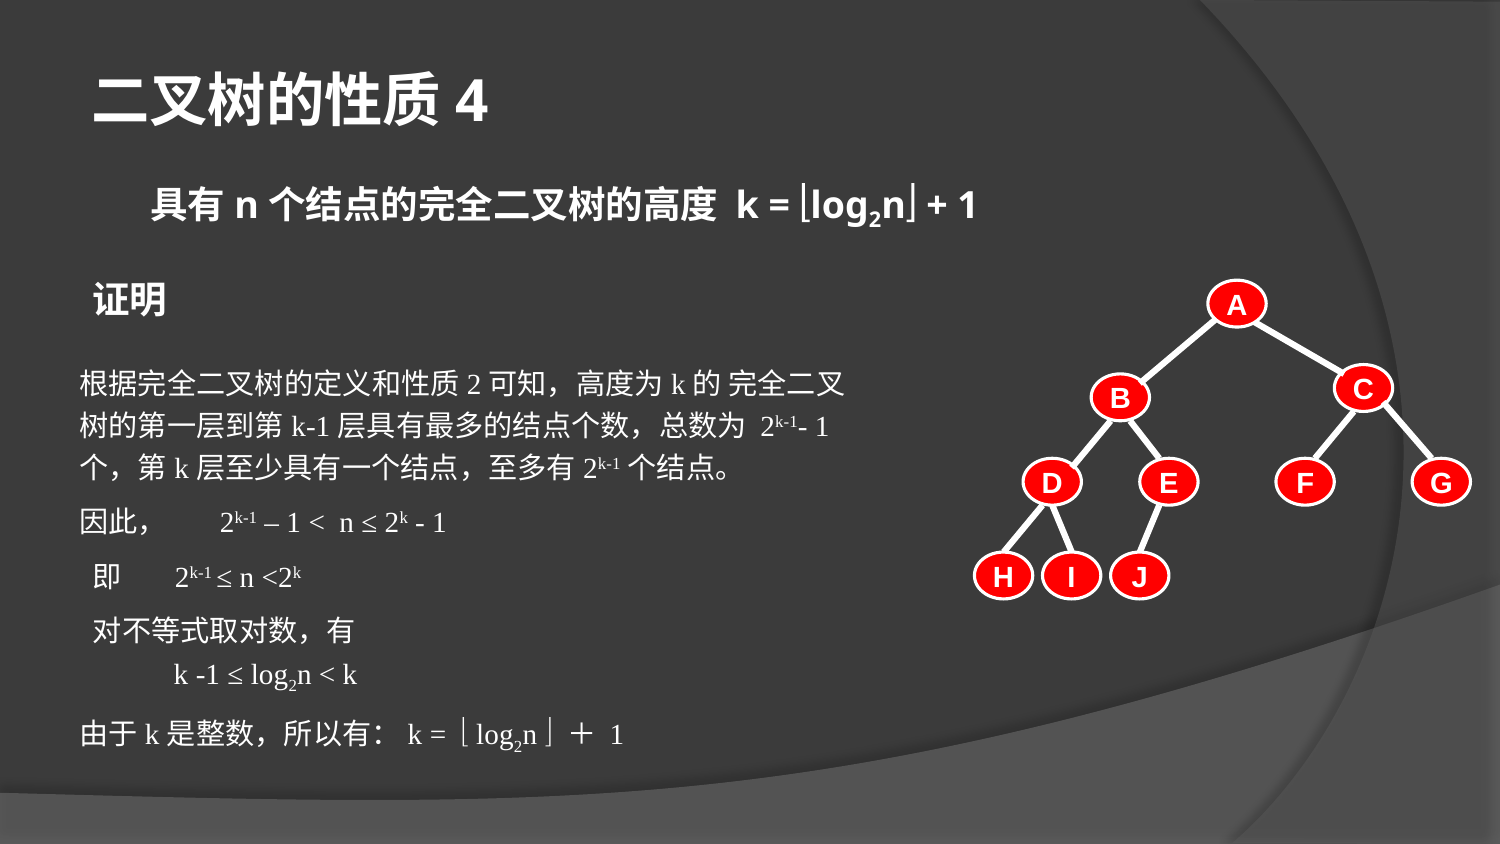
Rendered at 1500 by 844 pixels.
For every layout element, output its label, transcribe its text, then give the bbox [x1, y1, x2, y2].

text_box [974, 279, 1471, 600]
text_box 二叉树的性质4 [76, 55, 624, 141]
text_box 根据完全二叉树的定义和性质2可知，高度为k的 完全二叉树的第一层到第k-1层具有最多的结点个数，总数为 2k-1- 1个，第k层至少具有一个结点，至多有2k-1个结点。 因此， 2k-1 – 1 < n ≤ 2k - 1 即 2k-1 ≤ n <2k 对不等式取对数，有 k -1 ≤ log2n < k 由于k是整数，所以有：k =  log2n  ＋ 1 [64, 350, 880, 763]
text_box 具有n个结点的完全二叉树的高度 k = log2n + 1 [135, 173, 1093, 240]
text_box 证明 [77, 268, 183, 328]
